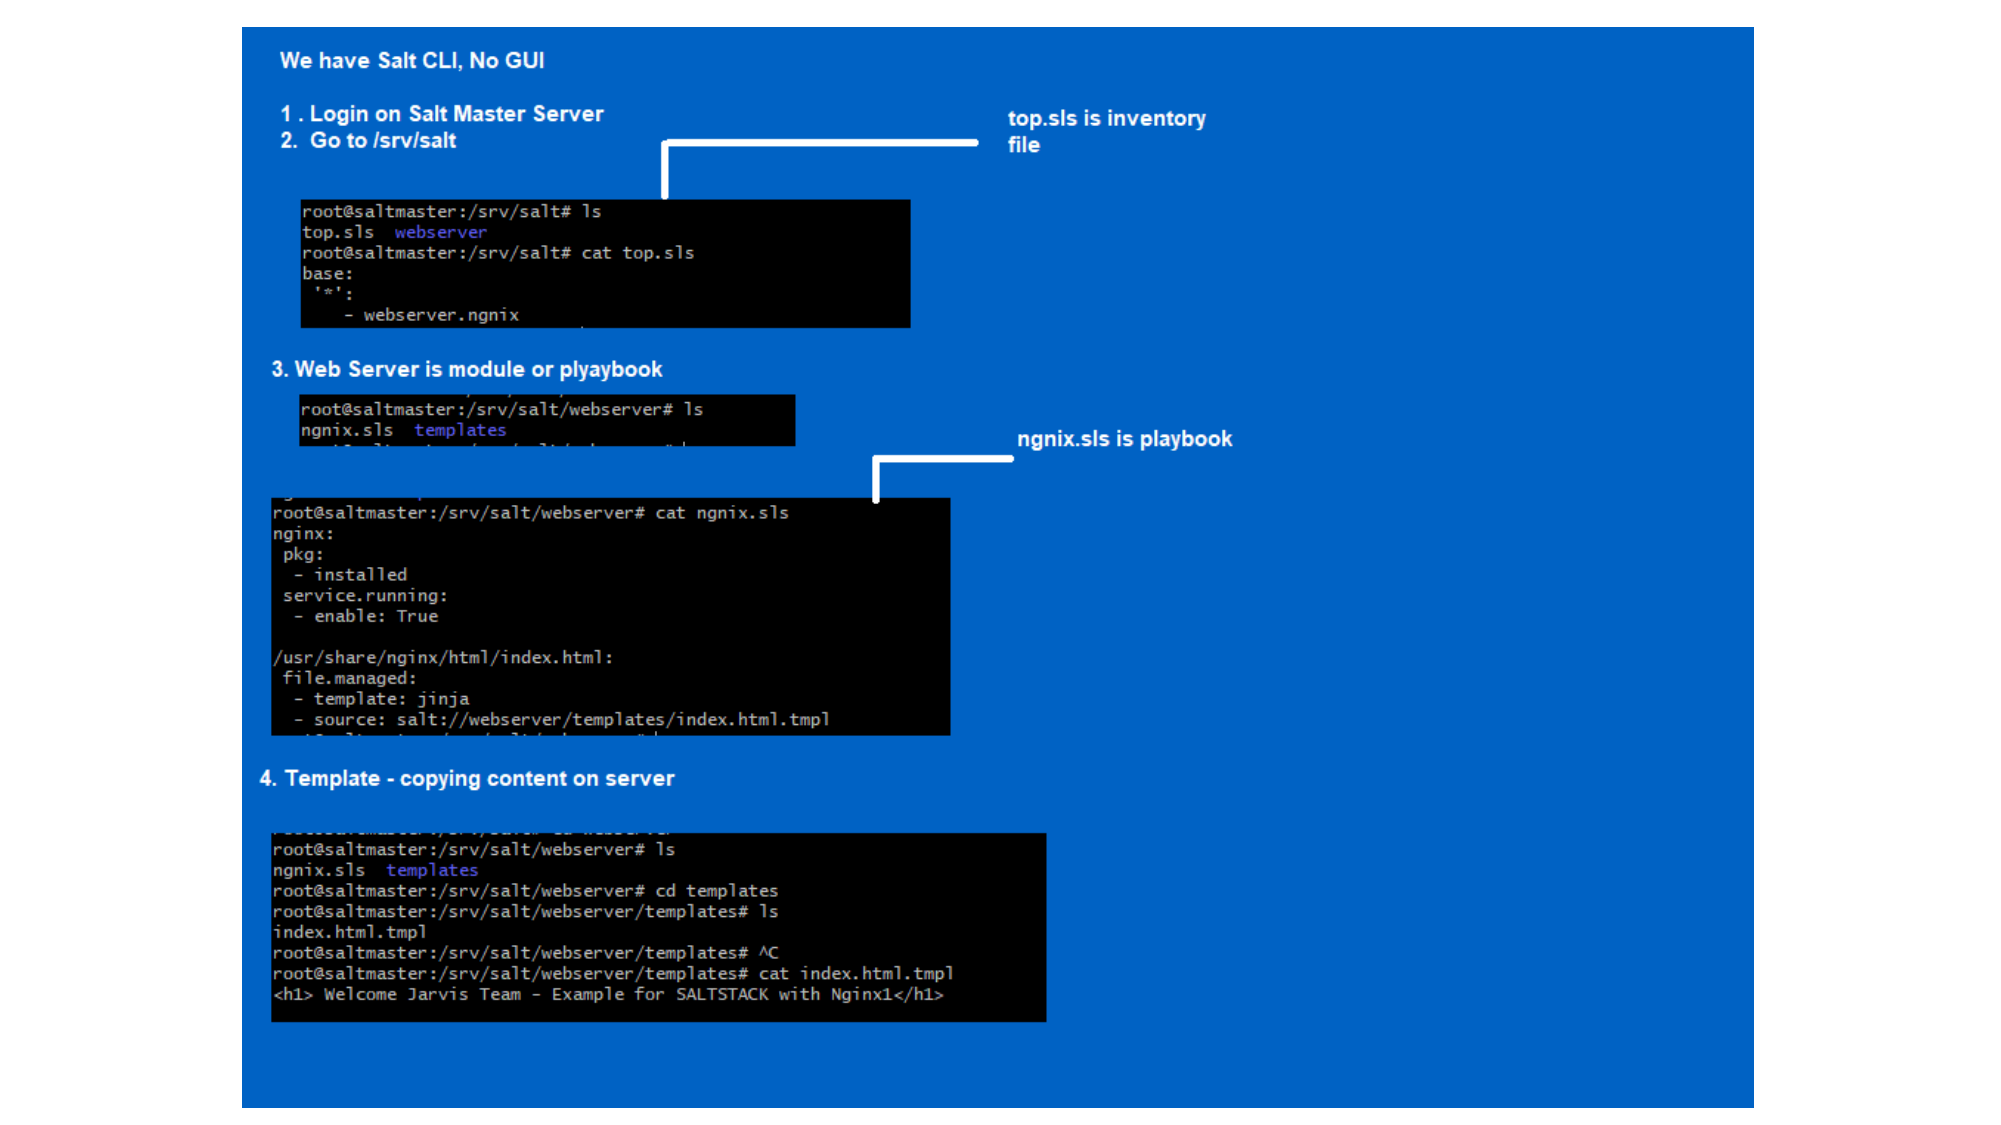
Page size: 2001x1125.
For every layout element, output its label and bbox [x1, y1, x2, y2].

picture [242, 27, 1754, 1108]
